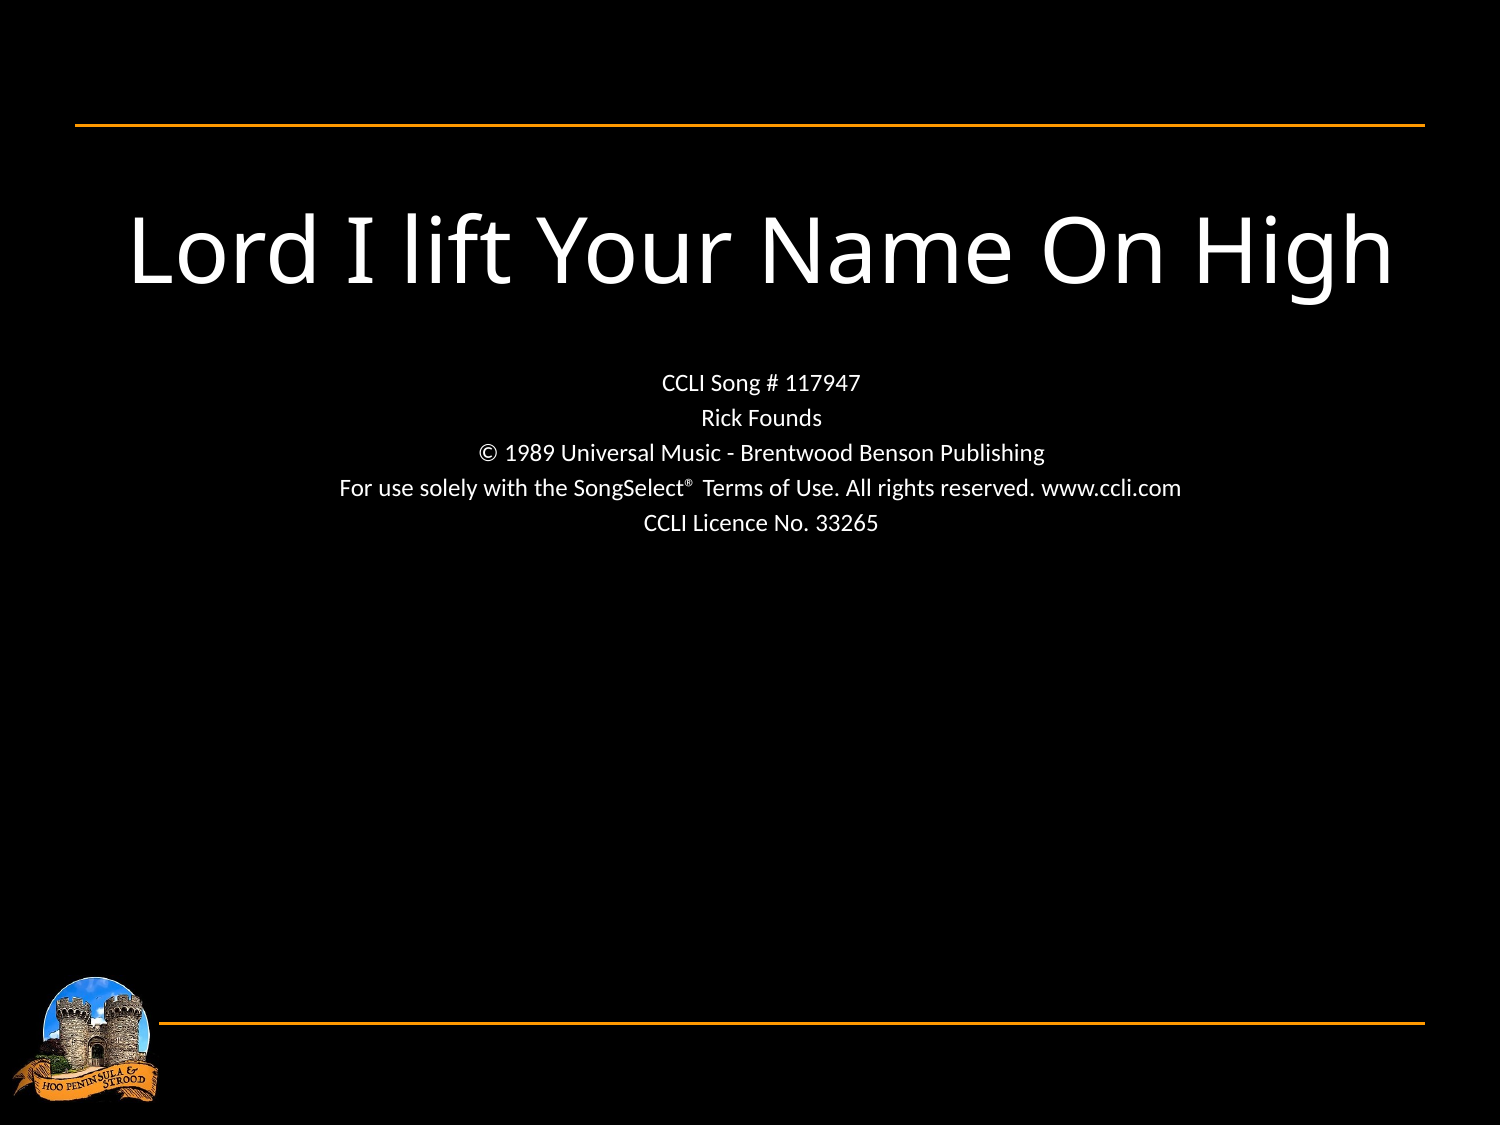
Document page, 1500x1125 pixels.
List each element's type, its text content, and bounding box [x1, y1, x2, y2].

subtitle Lord I lift Your Name On High CCLI Song # 117947 Rick Founds © 1989 Universal Music - Brentwood Benson Publishing For use solely with the SongSelect® Terms of Use. All rights reserved. www.ccli.com CCLI Licence No. 33265 [53, 30, 1471, 1094]
picture [11, 975, 160, 1103]
